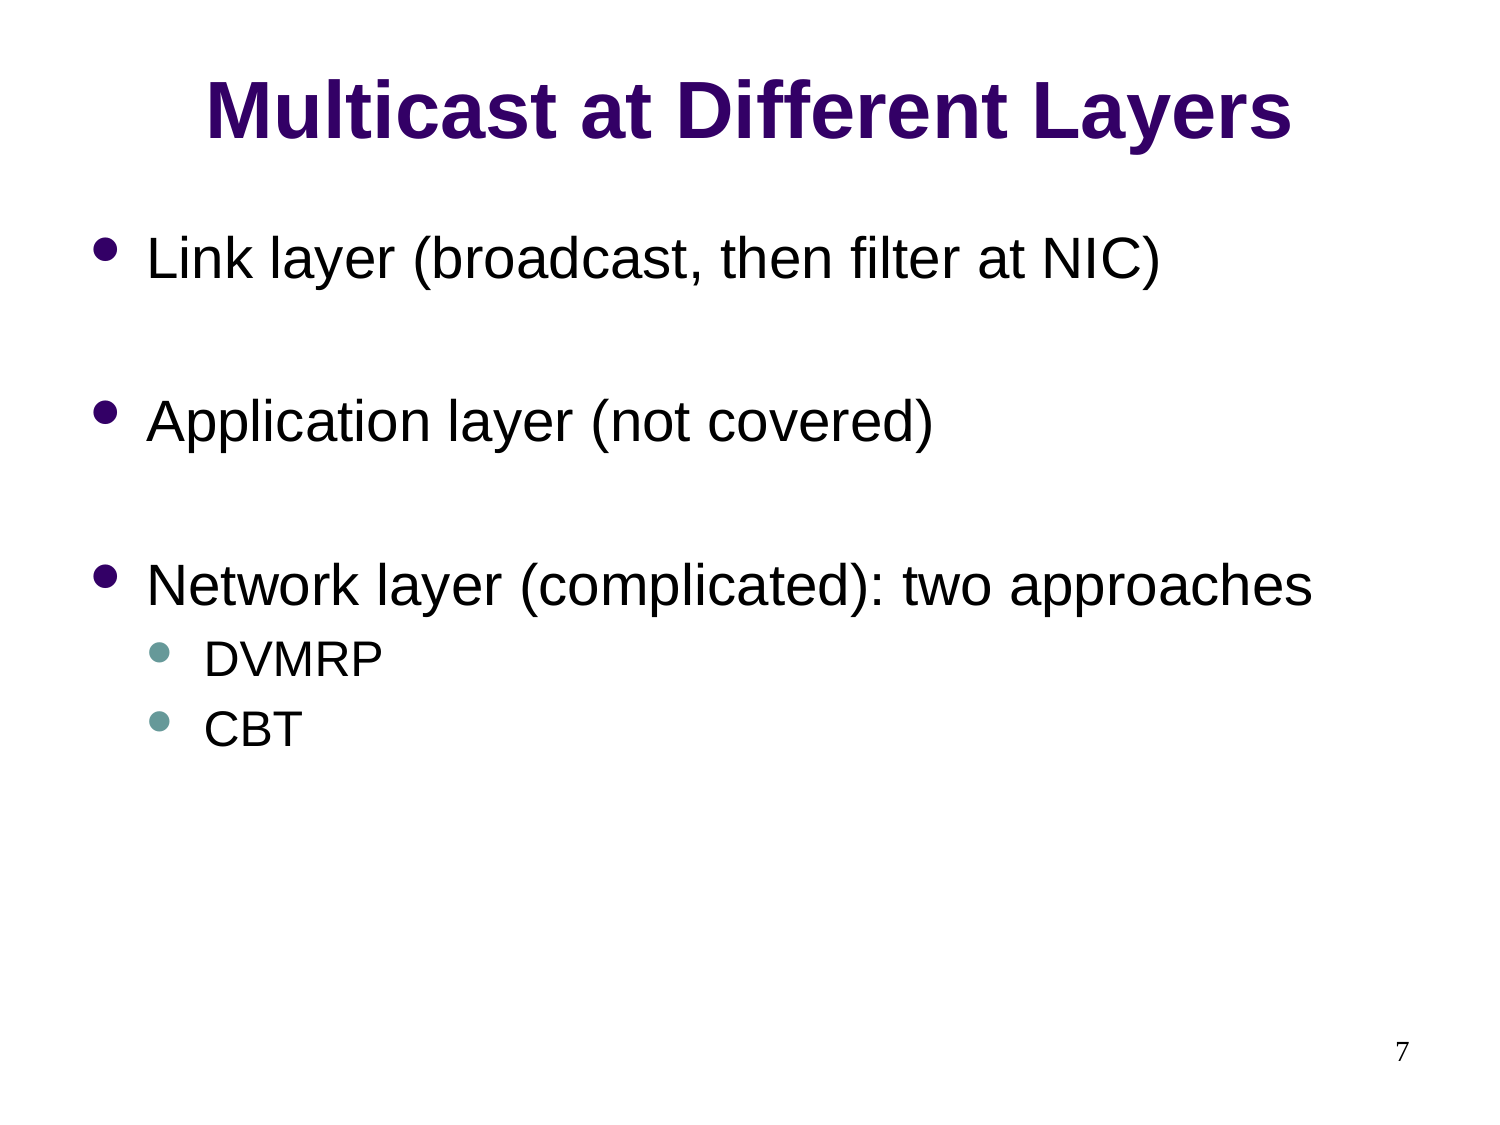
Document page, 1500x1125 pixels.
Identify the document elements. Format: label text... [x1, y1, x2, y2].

title Multicast at Different Layers [0, 20, 1500, 163]
list Link layer (broadcast, then filter at NIC) Application layer (not covered) Network layer (complicated): two approaches DVMRP CBT [75, 212, 1475, 1006]
slide_number 7 [1074, 1024, 1426, 1101]
